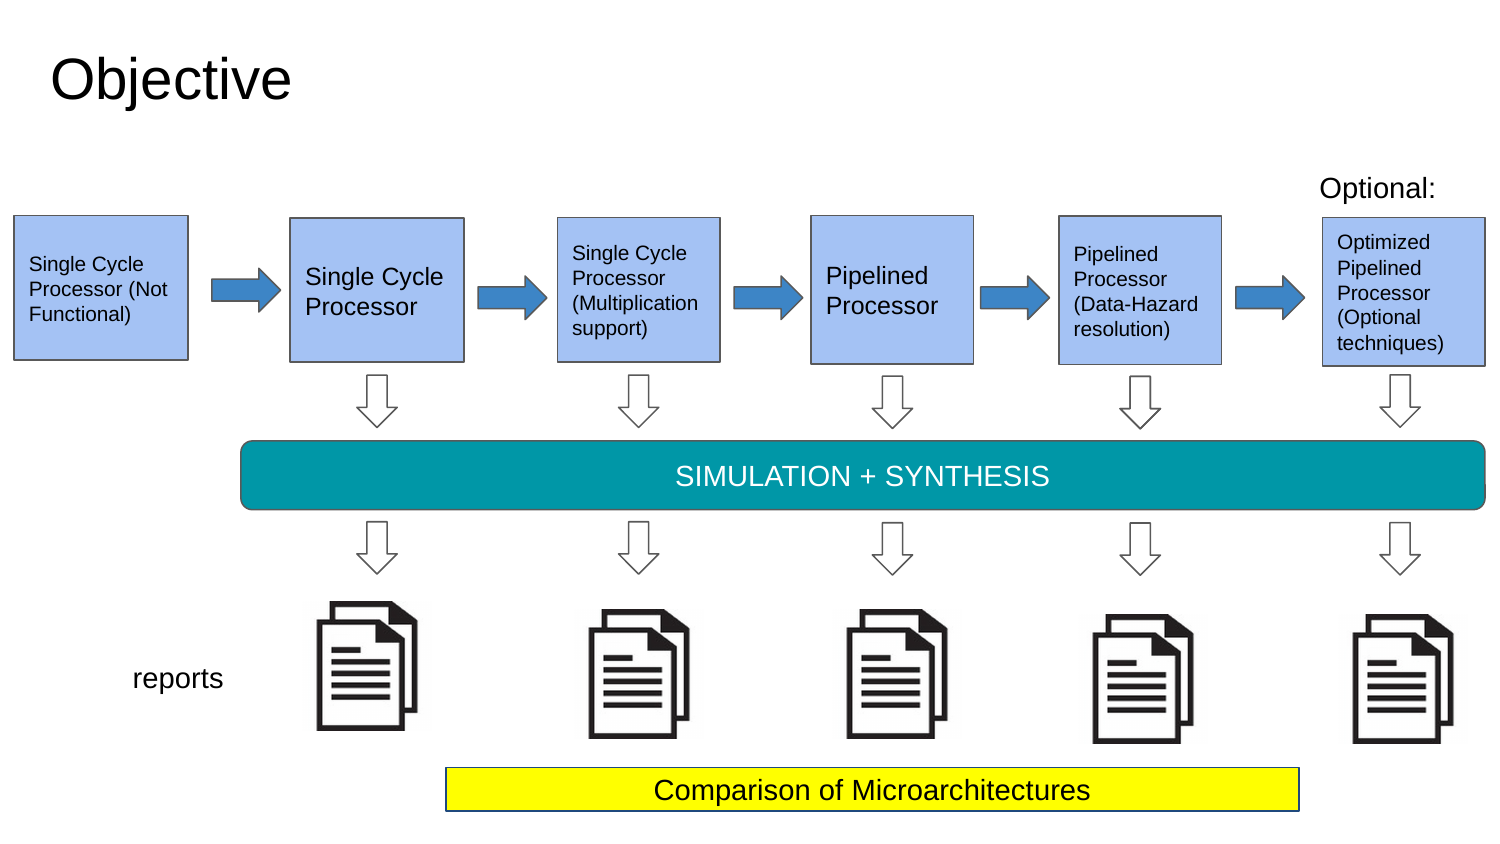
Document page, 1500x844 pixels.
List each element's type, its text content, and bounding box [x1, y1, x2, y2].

text_box [734, 275, 803, 320]
text_box [211, 268, 281, 312]
text_box [478, 275, 547, 320]
text_box SIMULATION + SYNTHESIS [240, 440, 1486, 510]
text_box reports [117, 644, 281, 688]
text_box [1380, 374, 1421, 428]
picture [1337, 614, 1468, 744]
text_box Single Cycle Processor (Multiplication support) [557, 217, 720, 362]
text_box Optimized Pipelined Processor (Optional techniques) [1322, 217, 1485, 366]
text_box Single Cycle Processor [290, 218, 464, 363]
text_box Pipelined Processor [811, 215, 974, 364]
text_box [872, 522, 913, 576]
text_box [1379, 522, 1421, 575]
text_box Pipelined Processor (Data-Hazard resolution) [1058, 215, 1222, 365]
picture [573, 608, 704, 739]
text_box [356, 375, 398, 428]
picture [1077, 614, 1208, 745]
text_box [980, 275, 1050, 320]
text_box [1120, 522, 1161, 576]
text_box [1235, 275, 1305, 320]
picture [832, 608, 962, 739]
text_box [356, 521, 398, 575]
text_box [872, 376, 913, 429]
text_box [618, 375, 659, 428]
text_box Comparison of Microarchitectures [446, 767, 1300, 811]
picture [301, 601, 432, 731]
text_box Optional: [1304, 154, 1468, 198]
text_box Single Cycle Processor (Not Functional) [14, 215, 188, 360]
text_box [618, 521, 659, 575]
text_box Objective [35, 26, 1433, 121]
text_box [1120, 376, 1161, 429]
